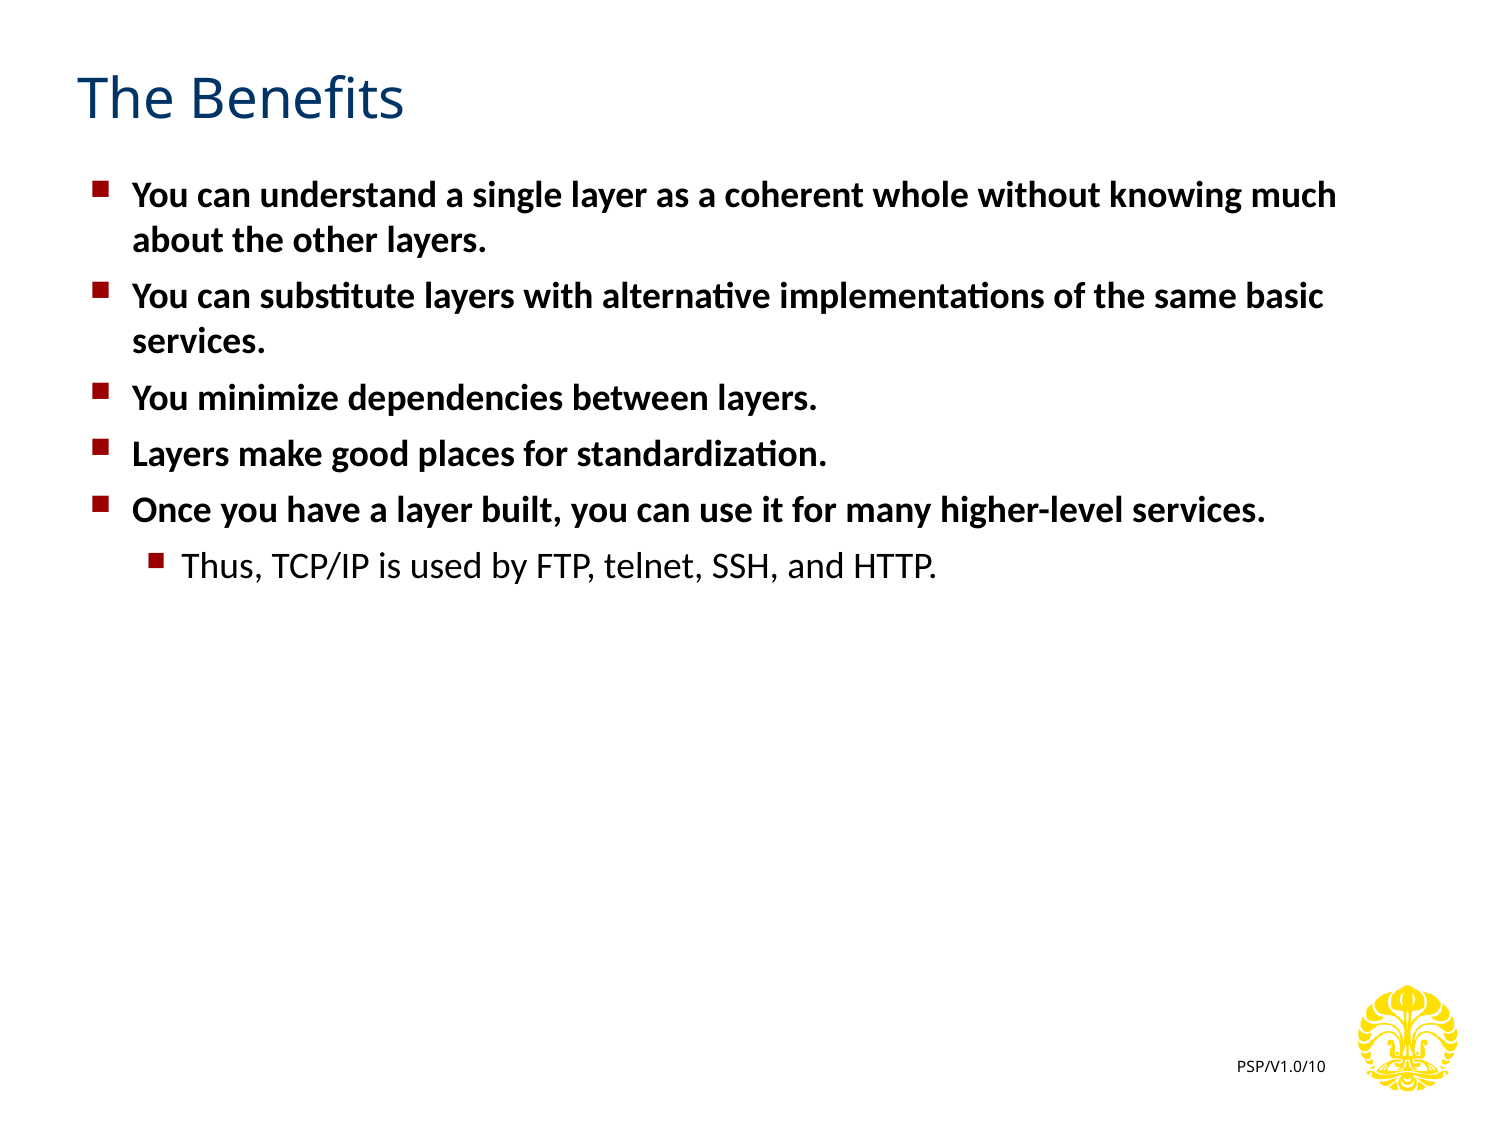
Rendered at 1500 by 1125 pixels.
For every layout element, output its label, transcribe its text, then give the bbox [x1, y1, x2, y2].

title The Benefits [62, 54, 1402, 138]
list You can understand a single layer as a coherent whole without knowing much about the other layers. You can substitute layers with alternative implementations of the same basic services. You minimize dependencies between layers. Layers make good places for standardization. Once you have a layer built, you can use it for many higher-level services. Thus, TCP/IP is used by FTP, telnet, SSH, and HTTP. [75, 162, 1443, 1038]
